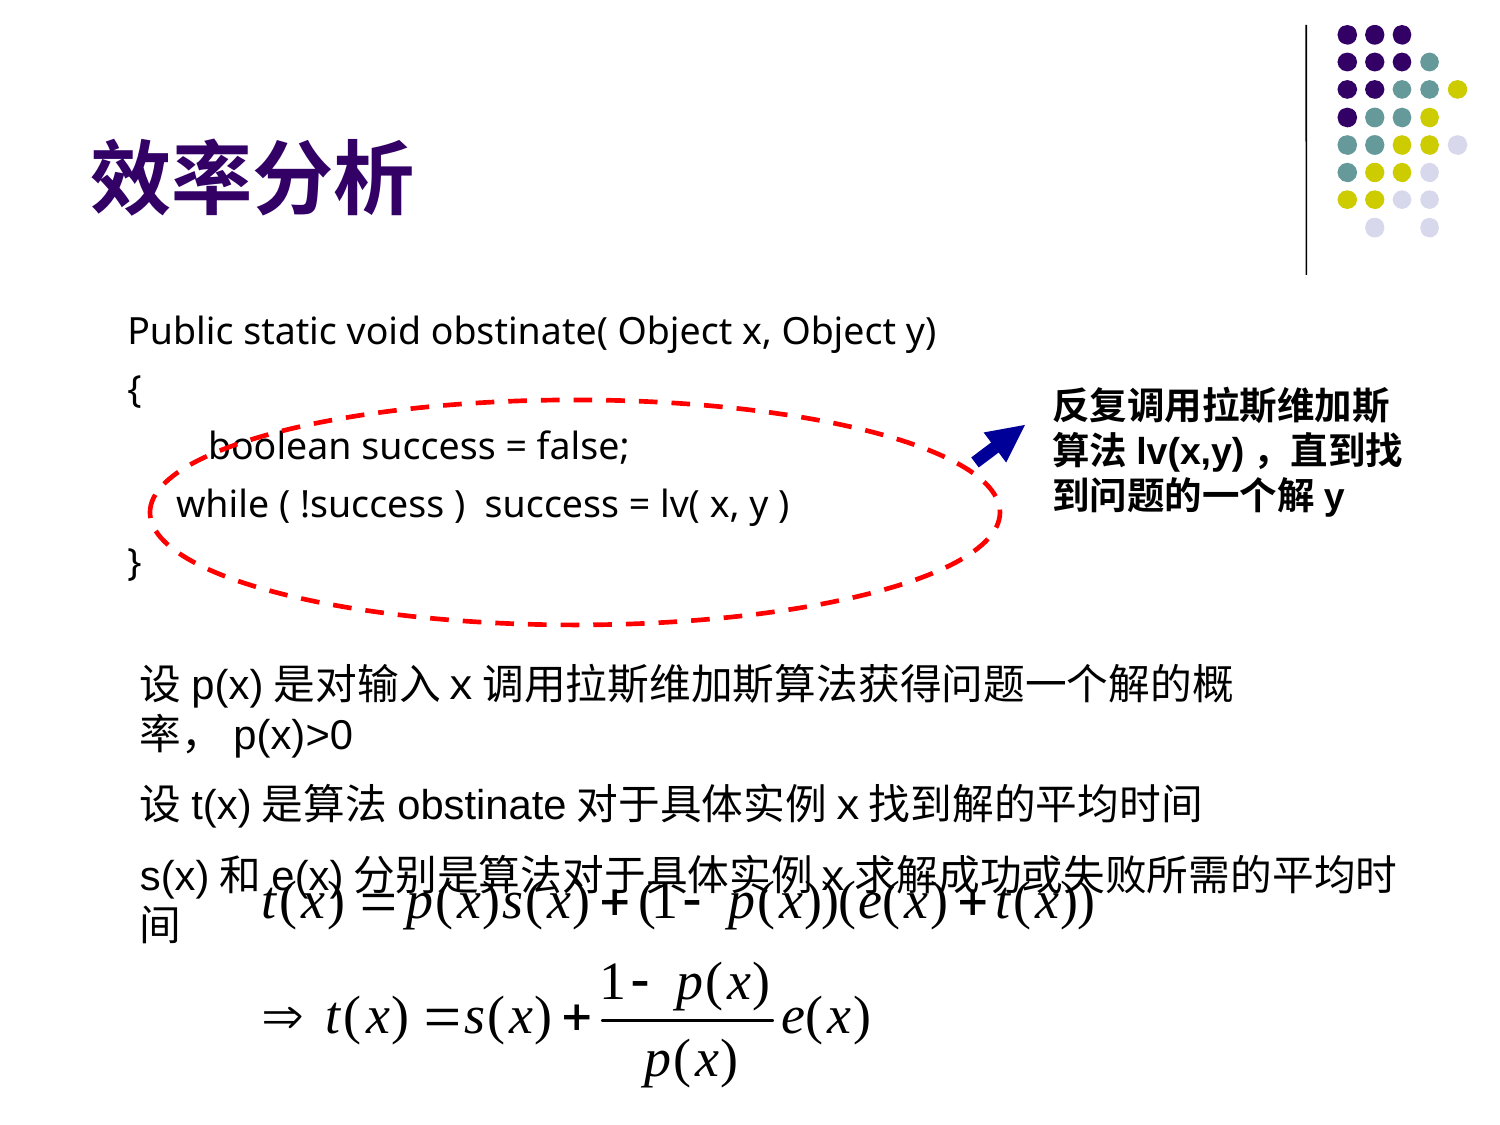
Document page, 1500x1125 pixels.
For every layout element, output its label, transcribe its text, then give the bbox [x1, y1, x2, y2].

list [254, 871, 1106, 1098]
text_box 设p(x)是对输入ｘ调用拉斯维加斯算法获得问题一个解的概率，p(x)>0 设t(x)是算法obstinate对于具体实例ｘ找到解的平均时间 s(x)和e(x)分别是算法对于具体实例ｘ求解成功或失败所需的平均时间 [125, 650, 1450, 957]
title 效率分析 [74, 19, 1313, 233]
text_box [149, 374, 1426, 626]
text_box Public static void obstinate( Object x, Object y) { boolean success = false; while ( !success ) success = lv( x, y ) } [112, 299, 1113, 590]
